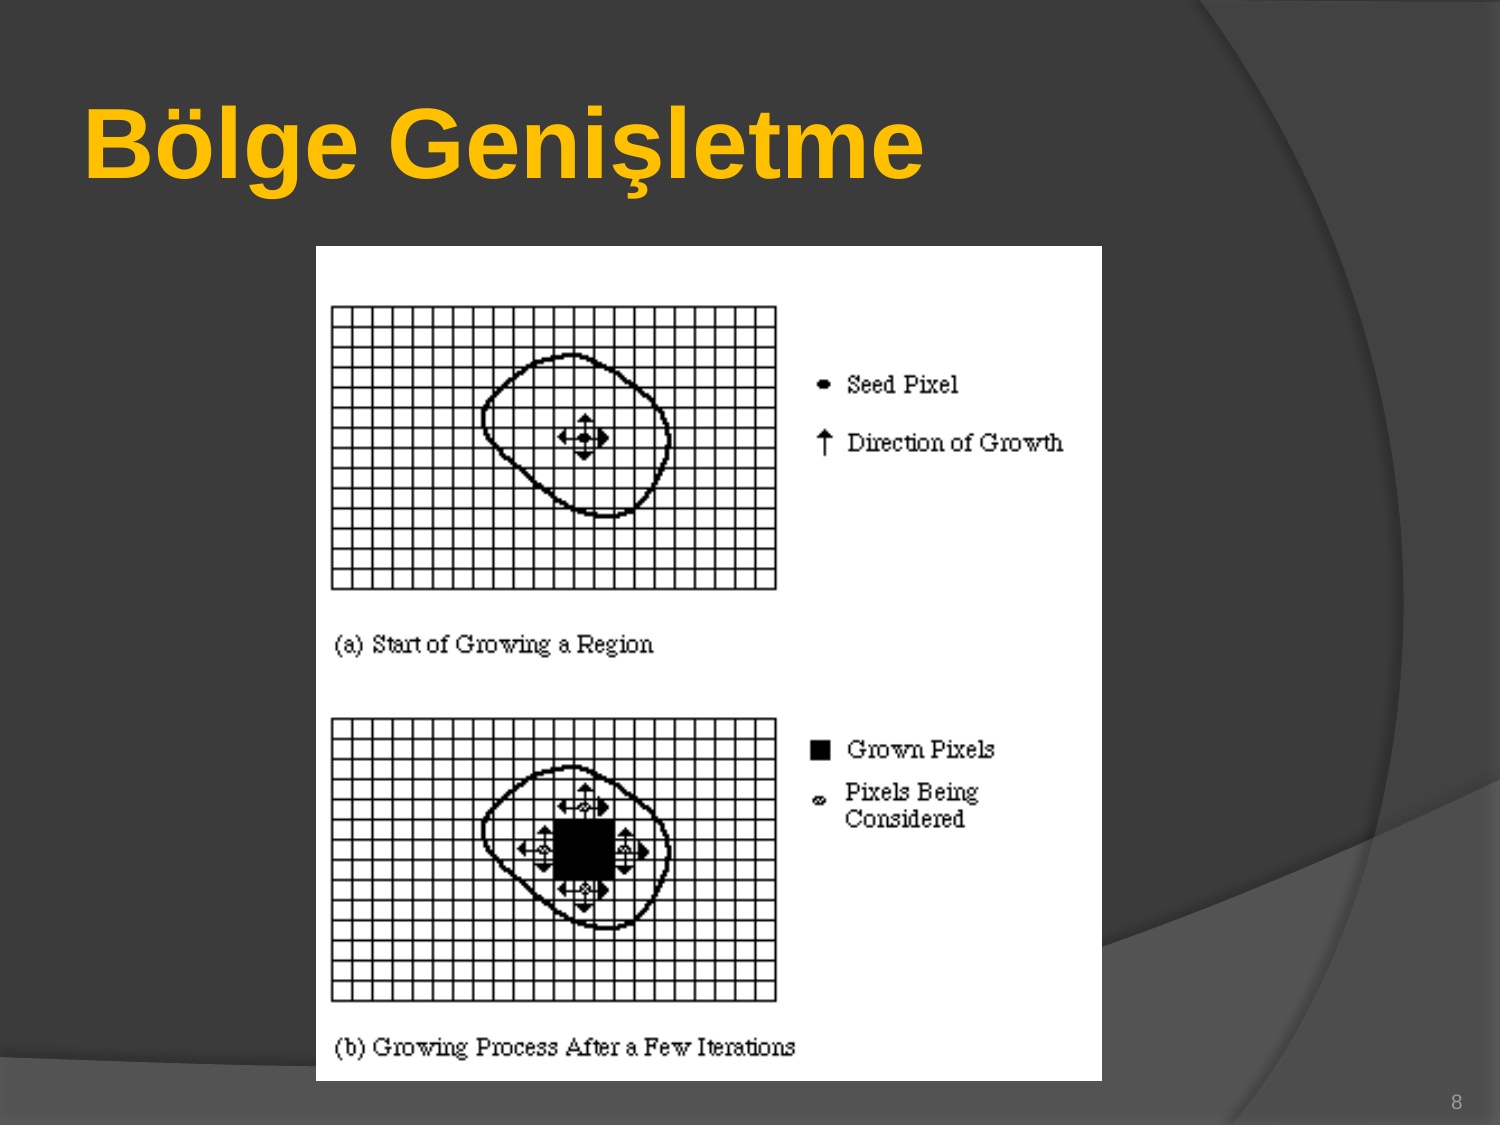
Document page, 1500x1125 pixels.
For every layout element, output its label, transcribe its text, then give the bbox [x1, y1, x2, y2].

picture [316, 245, 1102, 1081]
title Bölge Genişletme [75, 45, 1300, 233]
slide_number 8 [1337, 1053, 1463, 1114]
